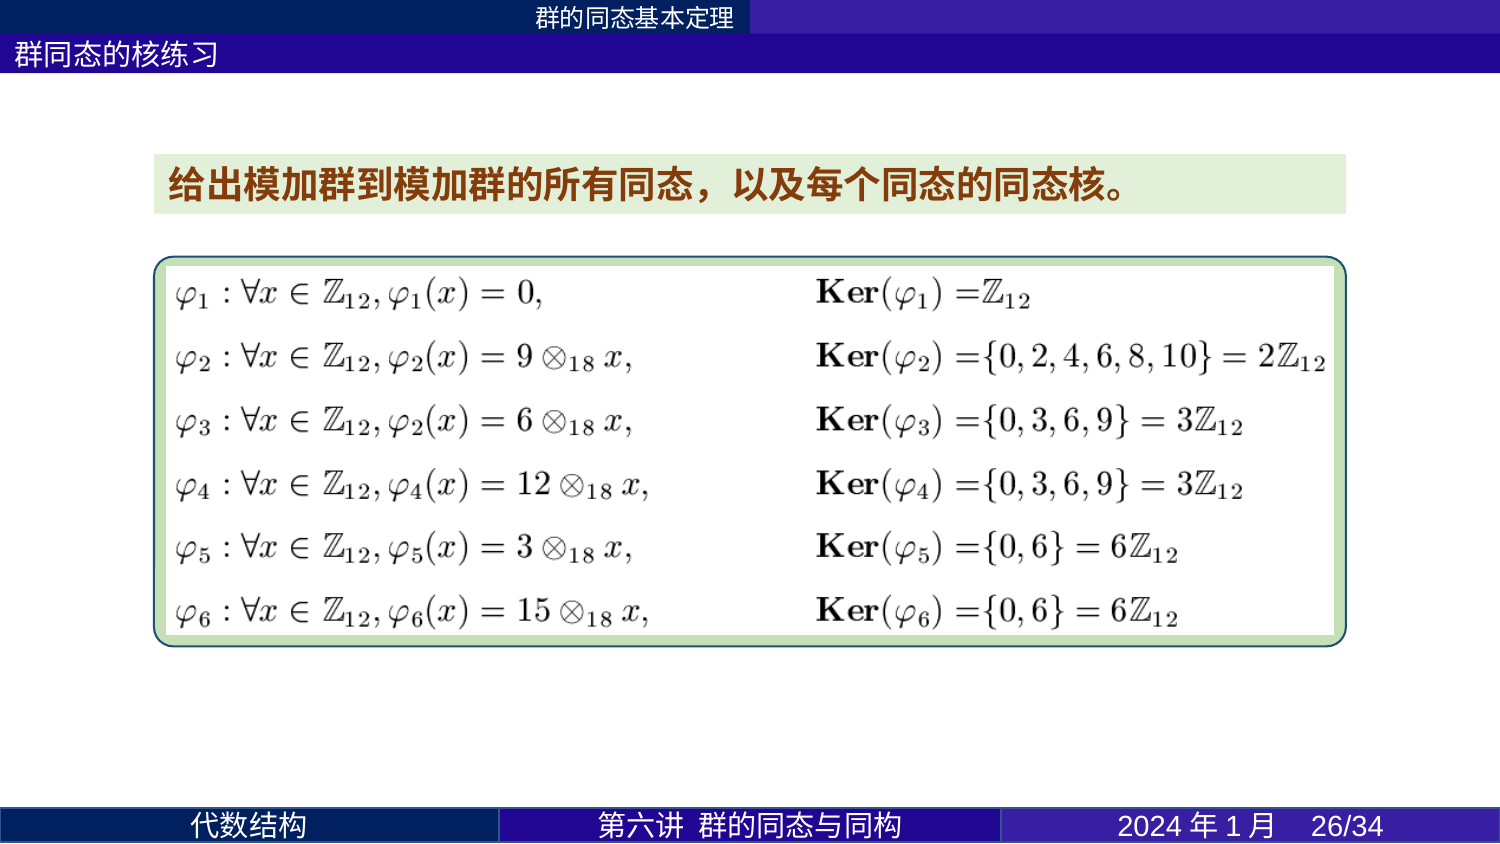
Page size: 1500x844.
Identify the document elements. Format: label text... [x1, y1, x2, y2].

text_box 代数结构 [0, 807, 498, 843]
text_box [152, 255, 1347, 648]
text_box 2024年1月 26/34 [1000, 807, 1500, 843]
text_box 第六讲 群的同态与同构 [498, 807, 1000, 843]
text_box 群同态的核练习 [0, 33, 1500, 74]
text_box [749, 0, 1500, 33]
text_box 群的同态基本定理 [0, 0, 749, 33]
picture [166, 266, 1334, 635]
